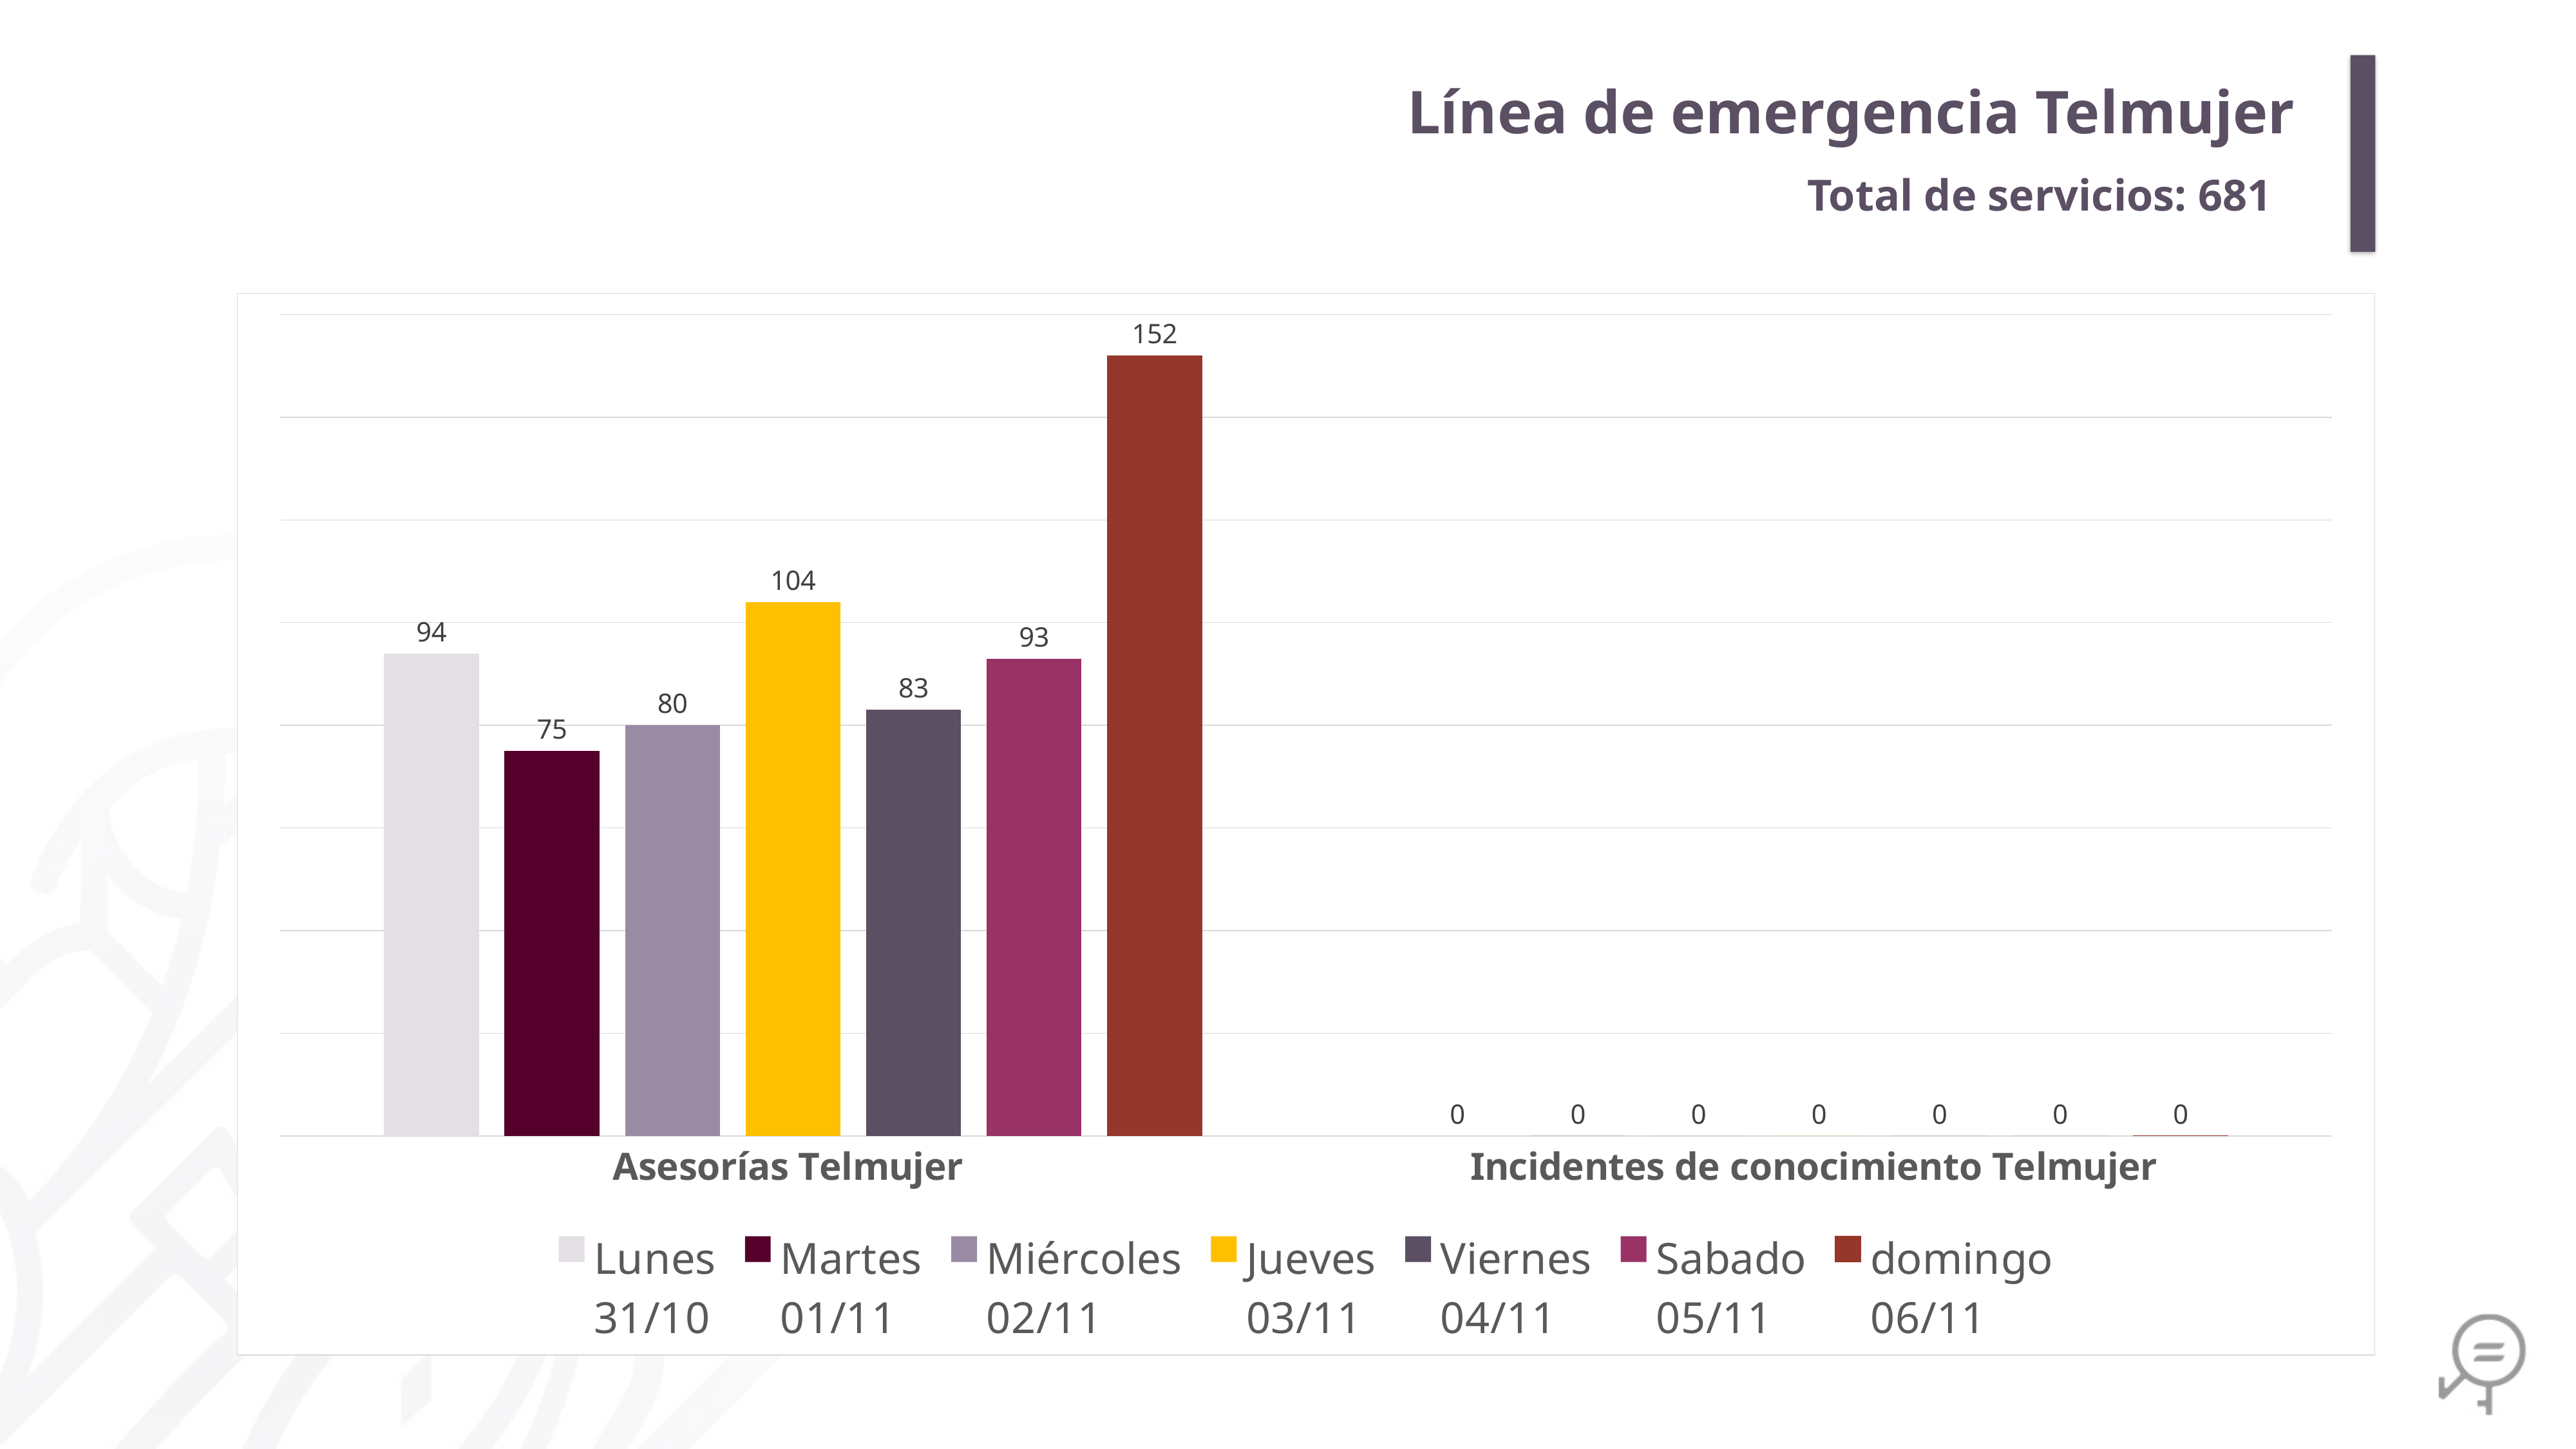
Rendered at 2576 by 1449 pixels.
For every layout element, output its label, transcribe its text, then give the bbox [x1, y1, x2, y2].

text_box Línea de emergencia Telmujer [353, 64, 2315, 164]
chart [236, 292, 2376, 1356]
text_box [2350, 55, 2376, 252]
text_box Total de servicios: 681 [1797, 163, 2315, 225]
